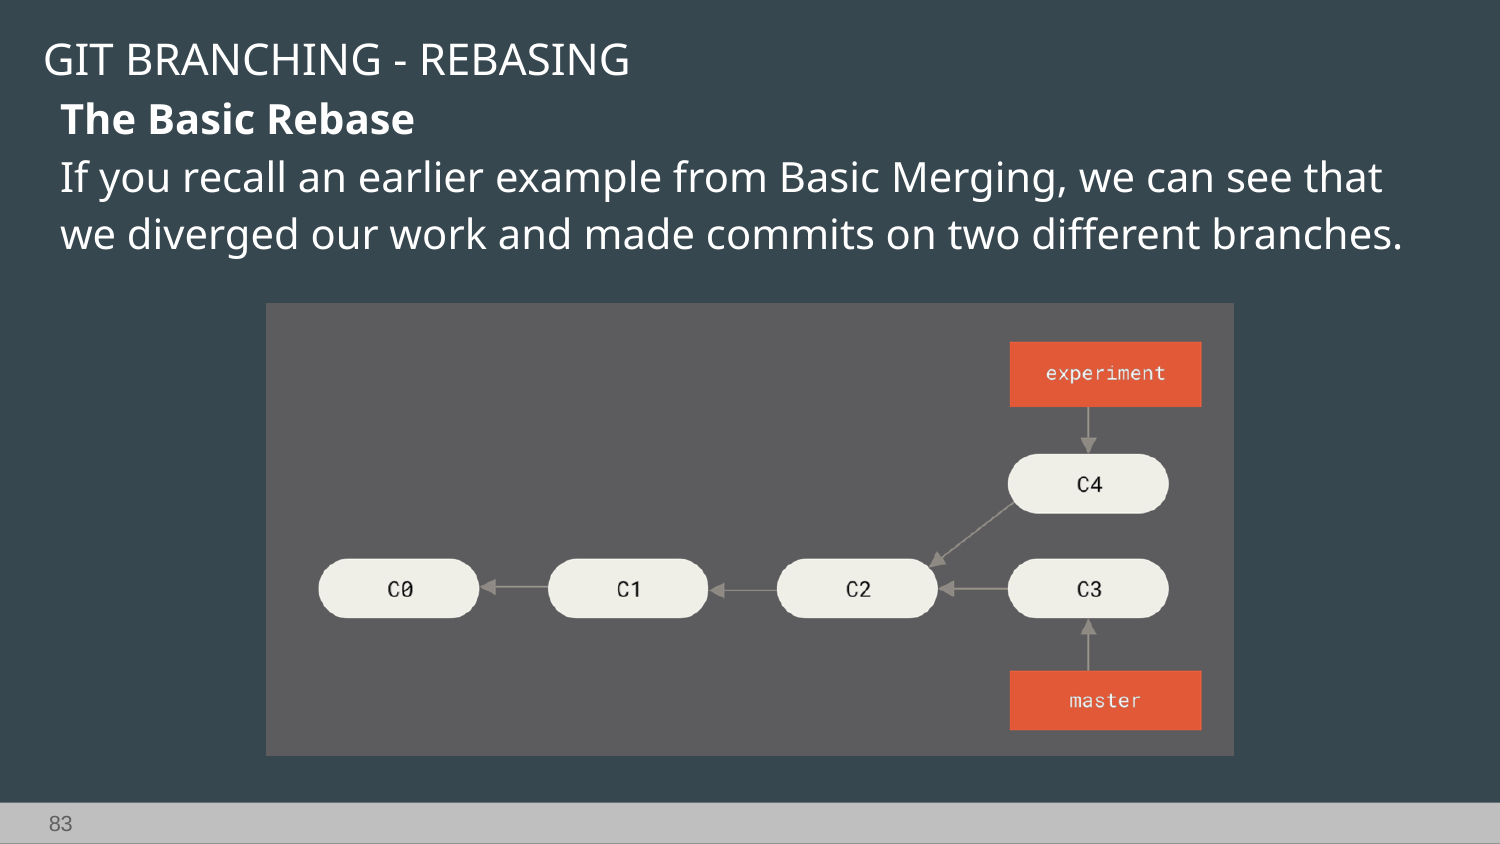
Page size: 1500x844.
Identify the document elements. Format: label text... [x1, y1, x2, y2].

picture [266, 303, 1234, 756]
list The Basic Rebase If you recall an earlier example from Basic Merging, we can see that we diverged our work and made commits on two different branches. [45, 70, 1455, 290]
list GIT BRANCHING - REBASING [27, 12, 773, 96]
